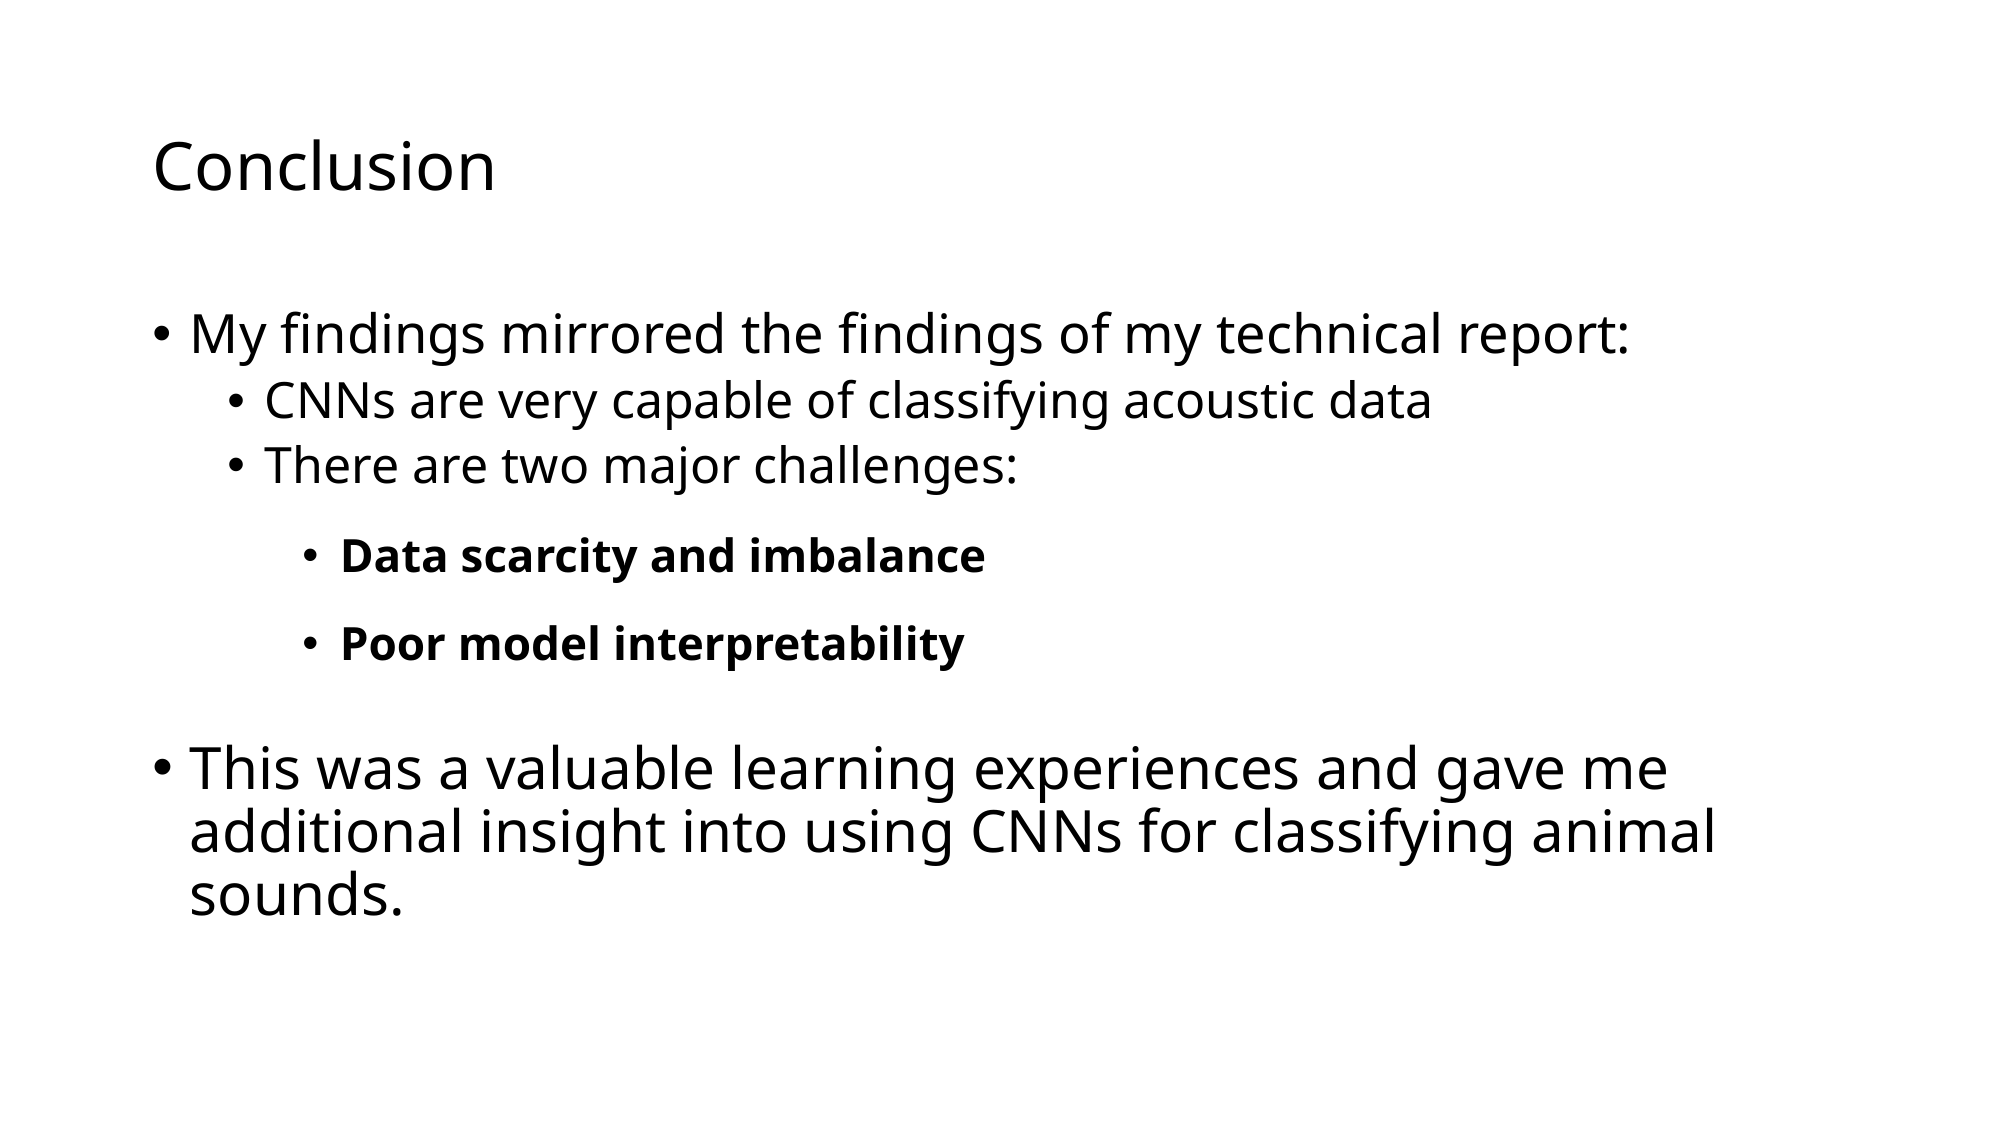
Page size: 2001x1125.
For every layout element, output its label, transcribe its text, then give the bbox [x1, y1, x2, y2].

title Conclusion [137, 59, 1863, 278]
list My findings mirrored the findings of my technical report: CNNs are very capable of classifying acoustic data There are two major challenges: Data scarcity and imbalance Poor model interpretability This was a valuable learning experiences and gave me additional insight into using CNNs for classifying animal sounds. [137, 299, 1863, 1014]
